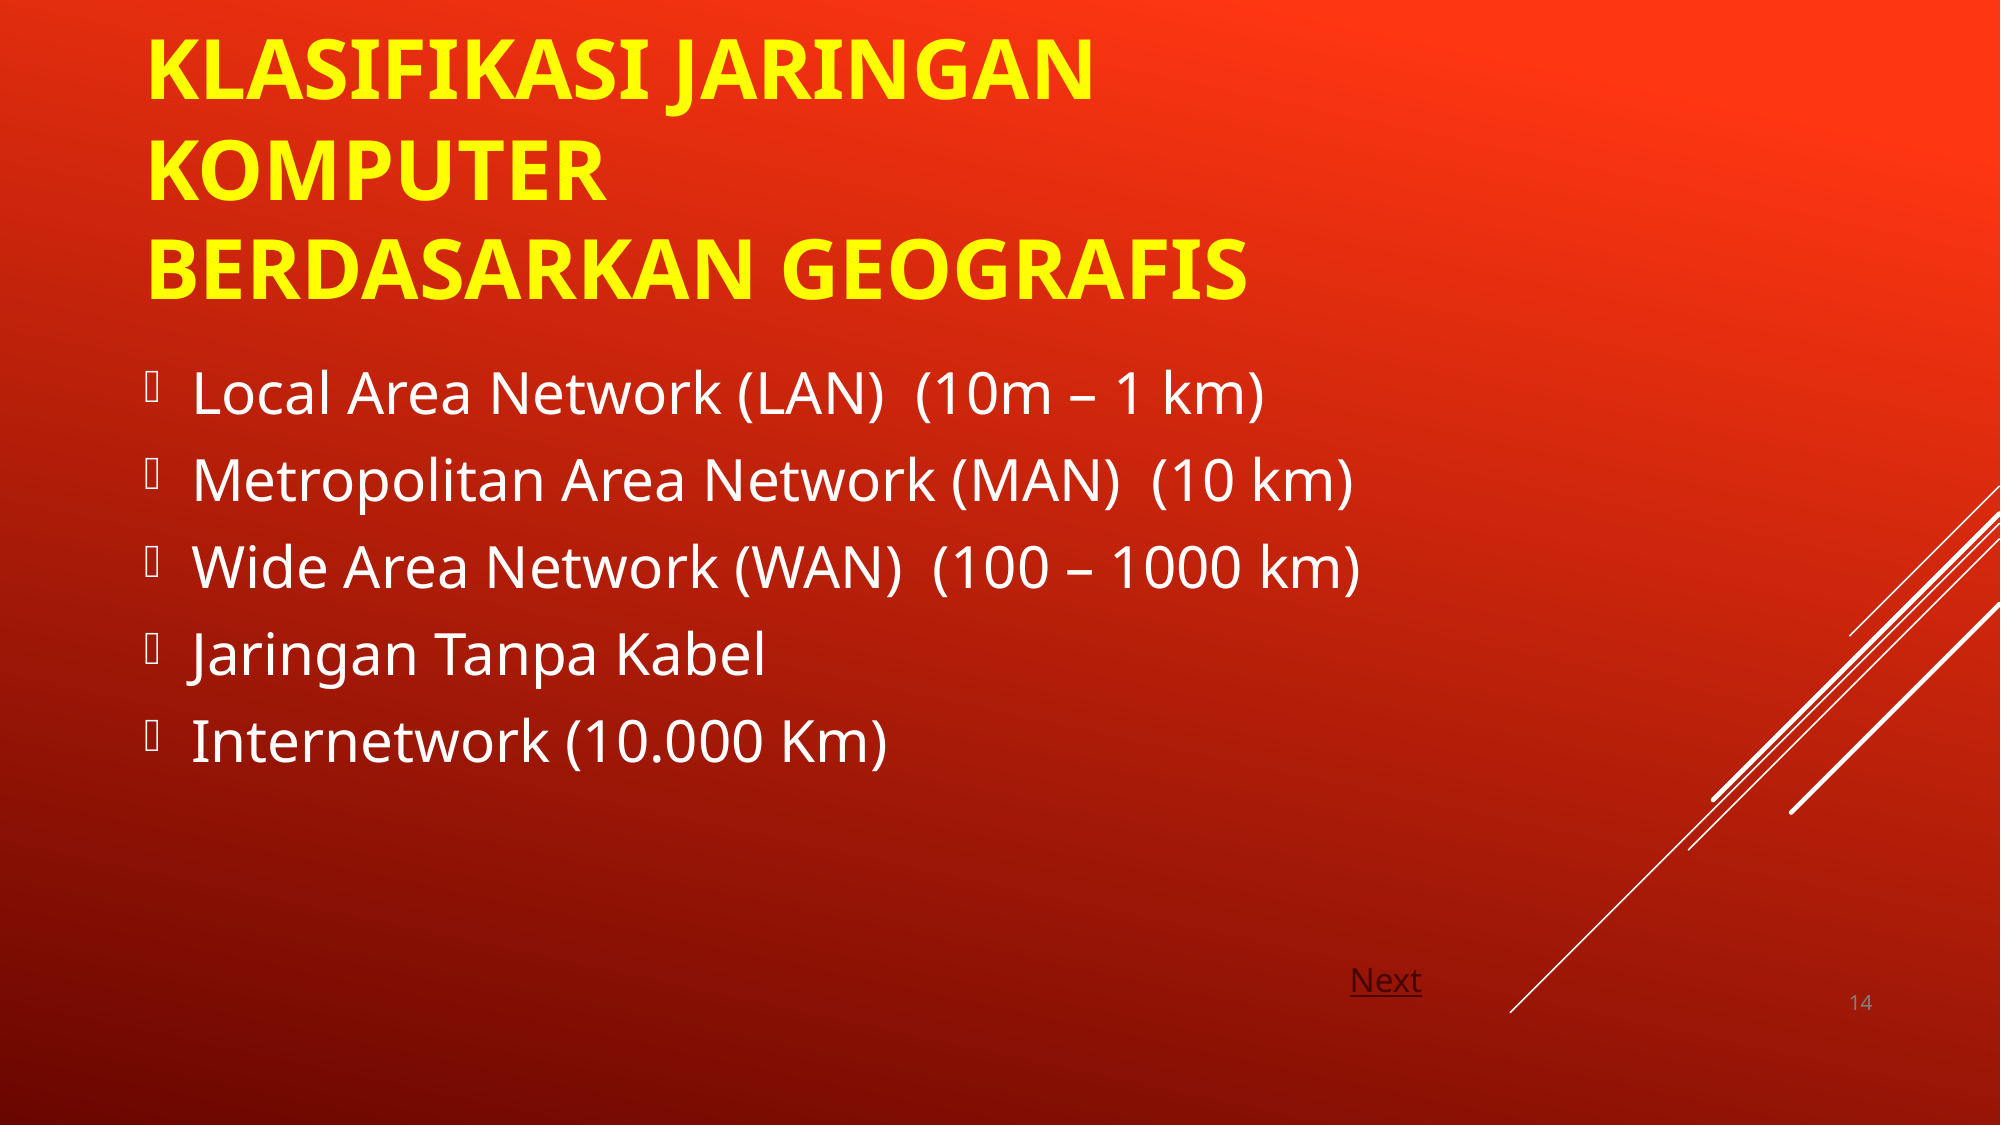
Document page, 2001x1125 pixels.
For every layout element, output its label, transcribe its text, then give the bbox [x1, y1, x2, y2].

title Klasifikasi Jaringan Komputer Berdasarkan Geografis [129, 43, 1530, 273]
slide_number 14 [1700, 915, 1888, 1025]
text_box Next [1334, 951, 1438, 1012]
list Local Area Network (LAN) (10m – 1 km) Metropolitan Area Network (MAN) (10 km) Wide Area Network (WAN) (100 – 1000 km) Jaringan Tanpa Kabel Internetwork (10.000 Km) [129, 273, 1790, 867]
